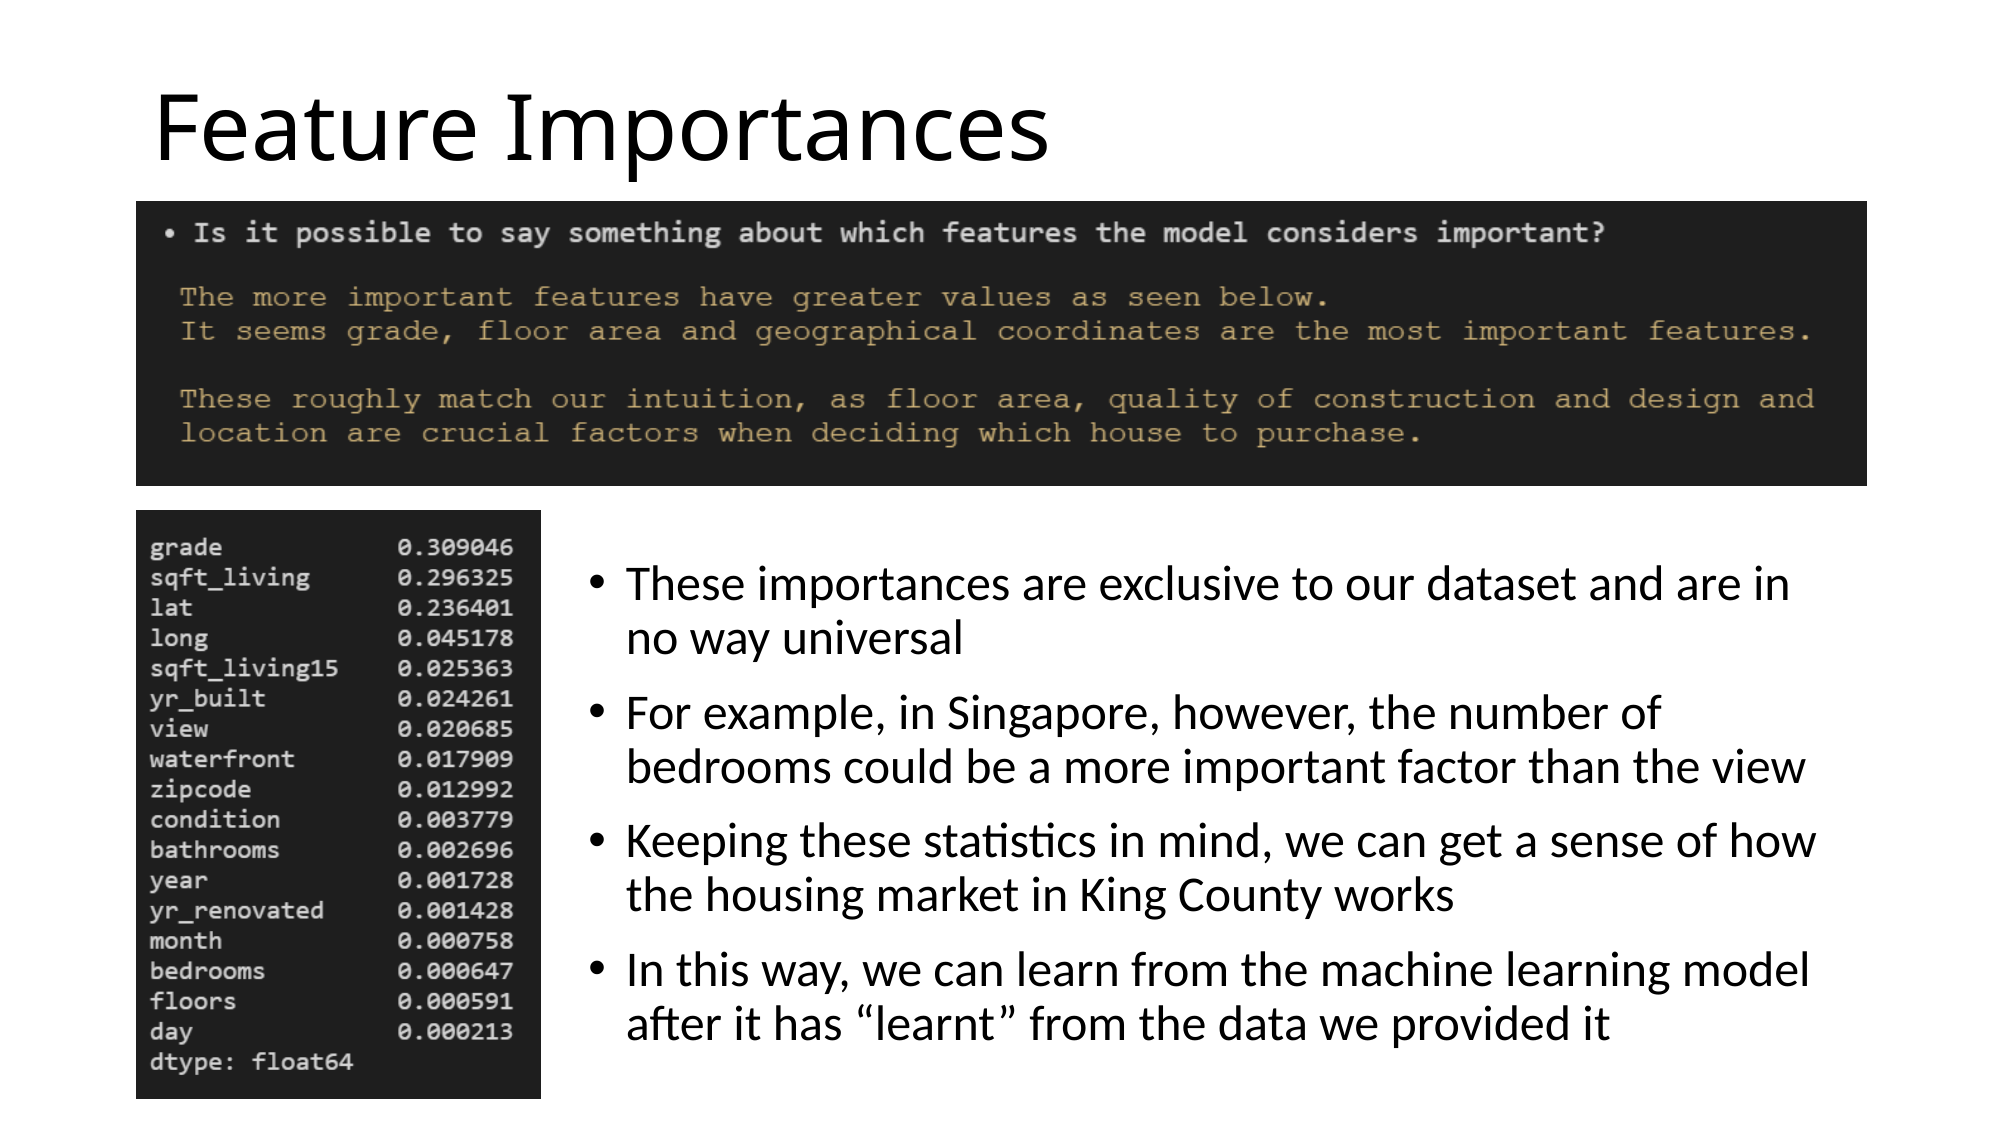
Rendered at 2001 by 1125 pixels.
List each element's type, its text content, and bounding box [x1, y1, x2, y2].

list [136, 201, 1867, 486]
title Feature Importances [137, 59, 1863, 201]
picture [136, 510, 541, 1099]
list These importances are exclusive to our dataset and are in no way universal For example, in Singapore, however, the number of bedrooms could be a more important factor than the view Keeping these statistics in mind, we can get a sense of how the housing market in King County works In this way, we can learn from the machine learning model after it has “learnt” from the data we provided it [573, 510, 1863, 1099]
